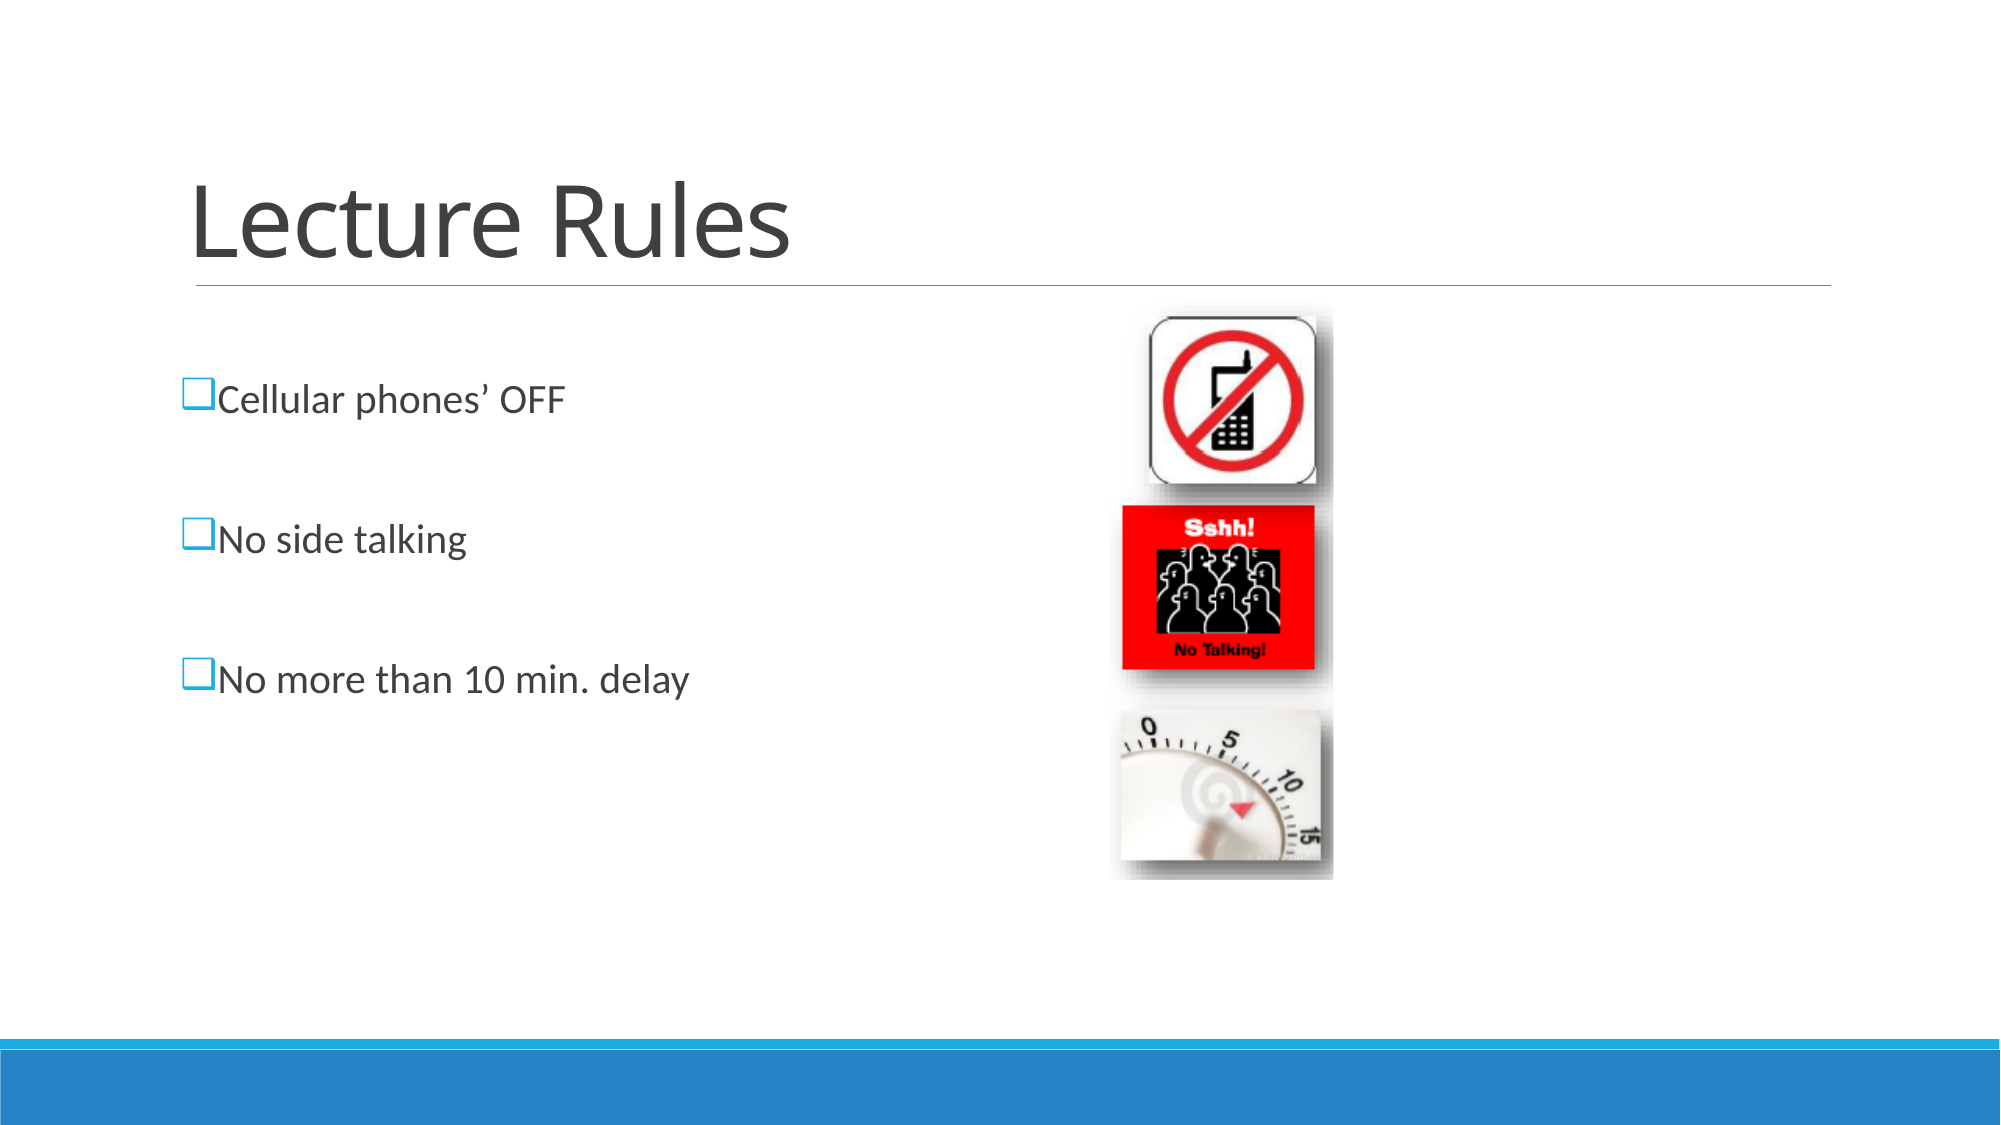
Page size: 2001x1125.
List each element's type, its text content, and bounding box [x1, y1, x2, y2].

picture [1108, 302, 1334, 881]
list Cellular phones’ OFF No side talking No more than 10 min. delay [179, 302, 1831, 964]
title Lecture Rules [179, 46, 1831, 286]
